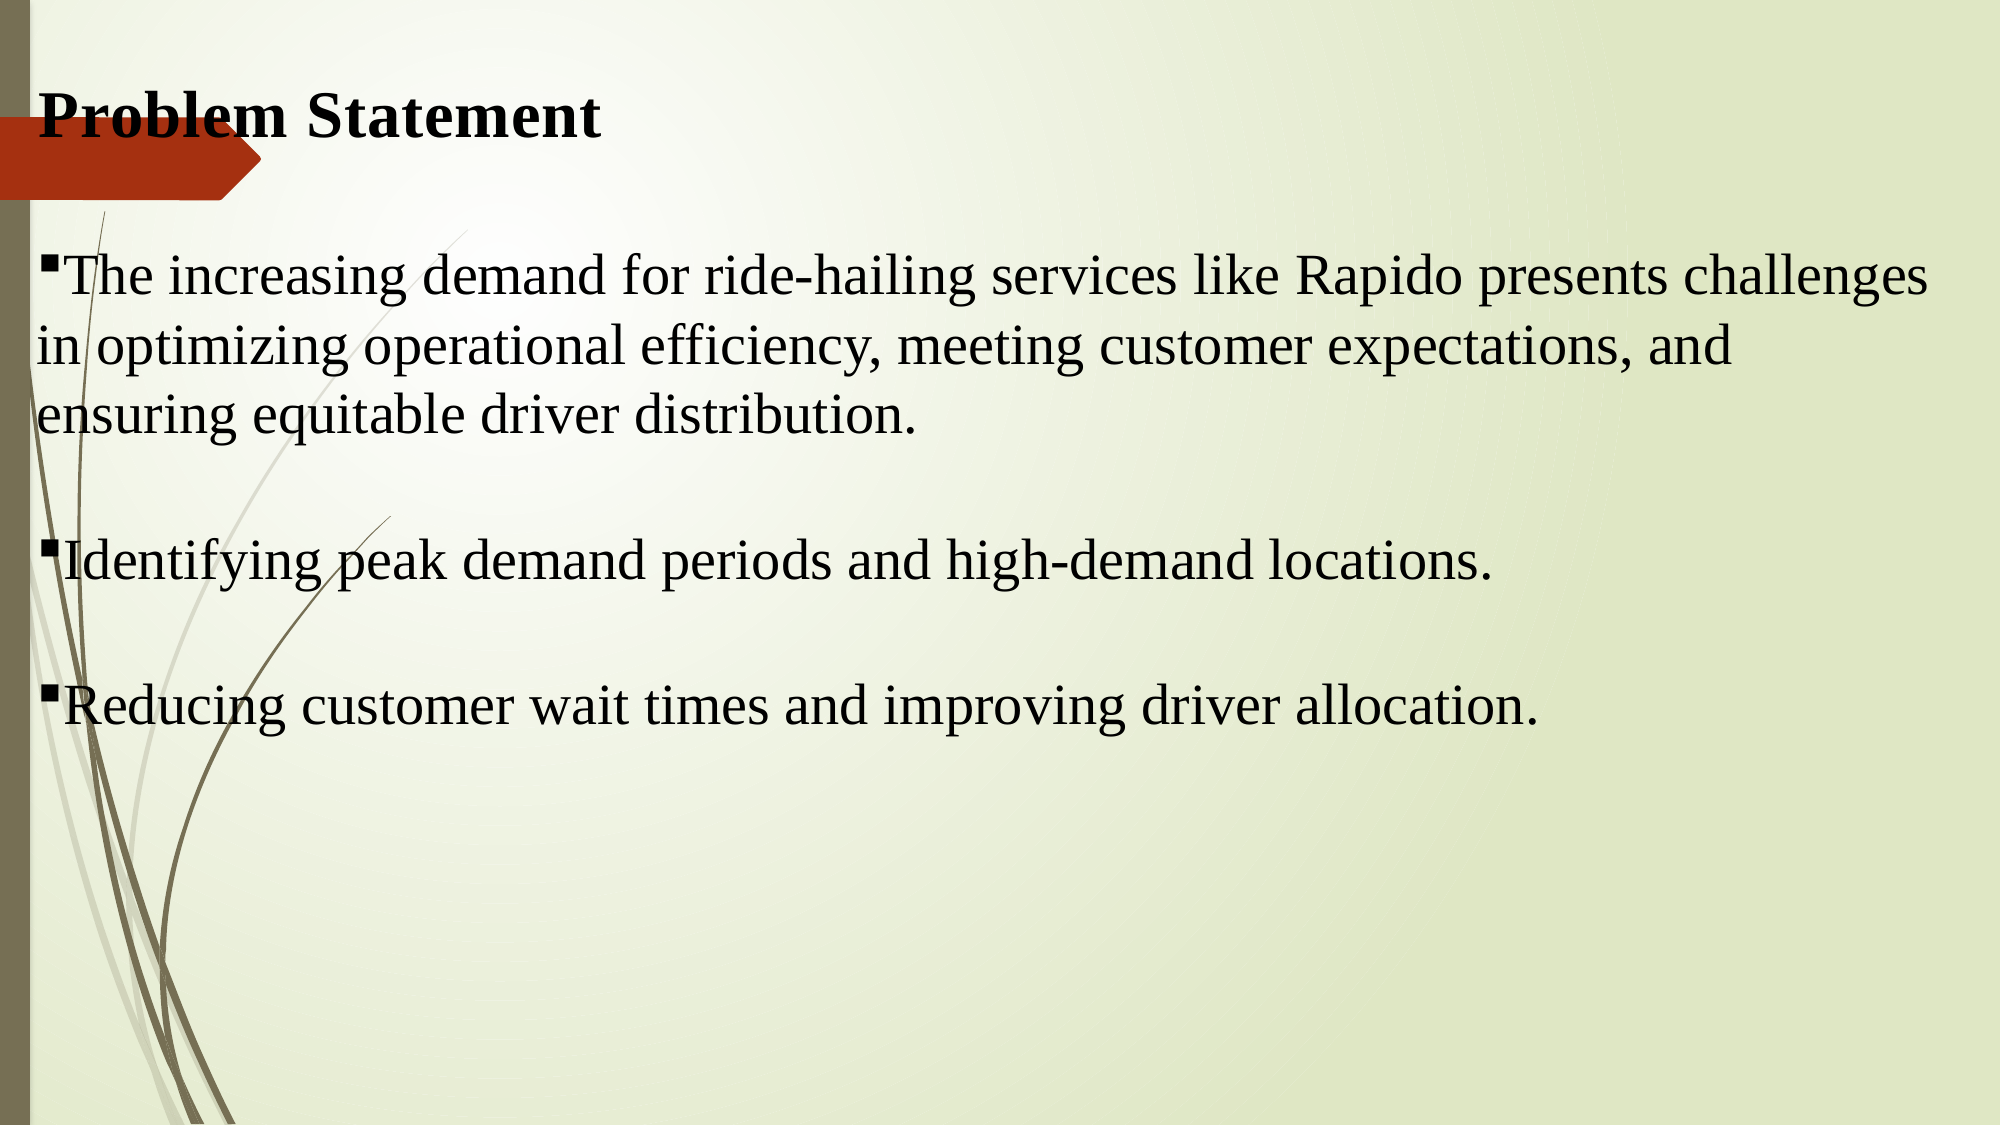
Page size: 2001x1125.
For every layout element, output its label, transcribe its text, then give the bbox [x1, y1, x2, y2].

text_box Problem Statement The increasing demand for ride-hailing services like Rapido presents challenges in optimizing operational efficiency, meeting customer expectations, and ensuring equitable driver distribution. Identifying peak demand periods and high-demand locations. Reducing customer wait times and improving driver allocation. [36, 68, 1936, 737]
